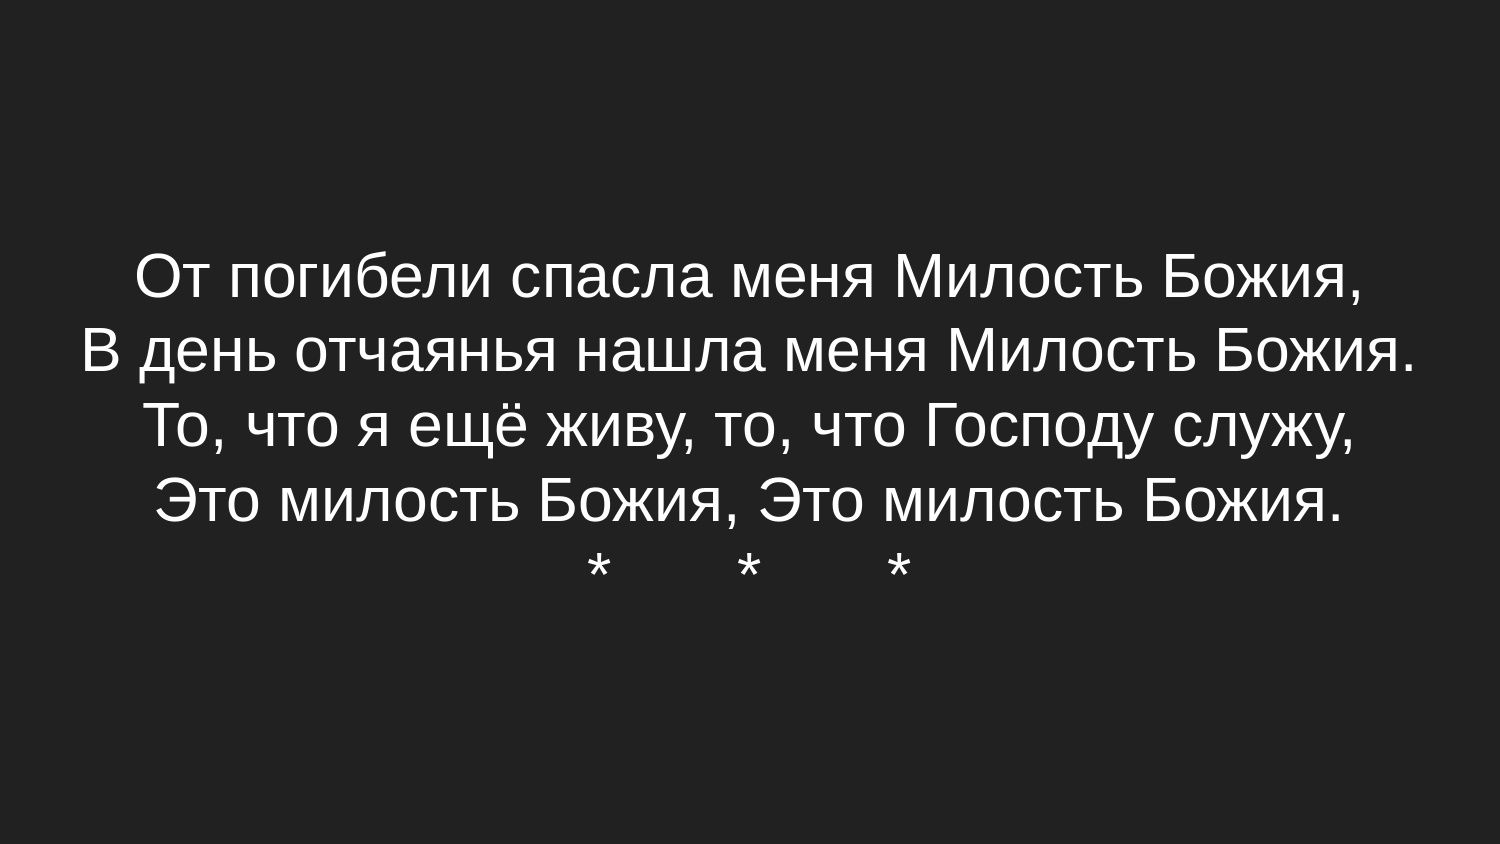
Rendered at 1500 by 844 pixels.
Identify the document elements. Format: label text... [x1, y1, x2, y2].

title От погибели спасла меня Милость Божия, В день отчаянья нашла меня Милость Божия. То, что я ещё живу, то, что Господу служу, Это милость Божия, Это милость Божия. * * * [0, 0, 1500, 844]
